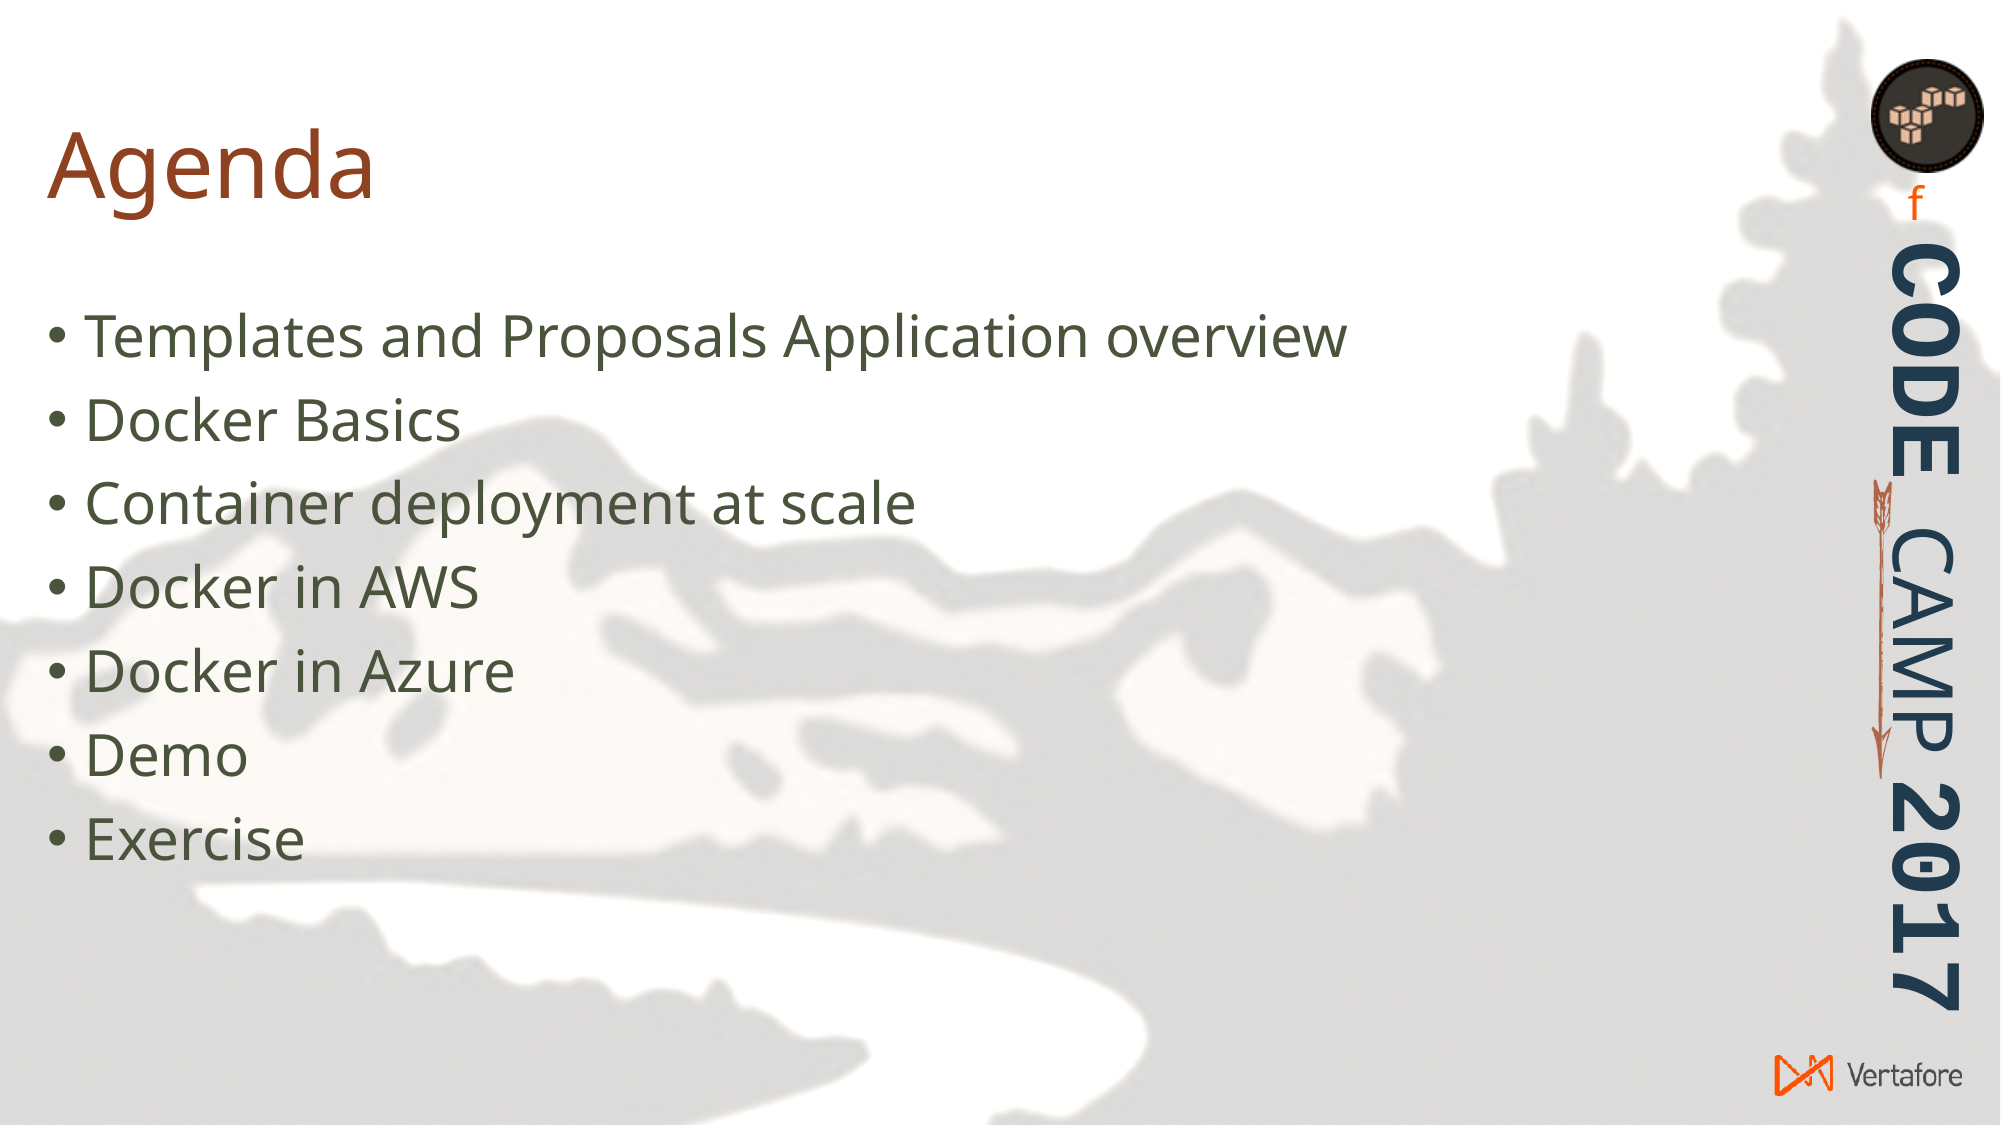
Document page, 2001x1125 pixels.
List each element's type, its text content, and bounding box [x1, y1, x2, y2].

picture [0, 0, 2001, 1125]
list Templates and Proposals Application overview Docker Basics Container deployment at scale Docker in AWS Docker in Azure Demo Exercise [32, 299, 1863, 1014]
title Agenda [32, 59, 1863, 278]
